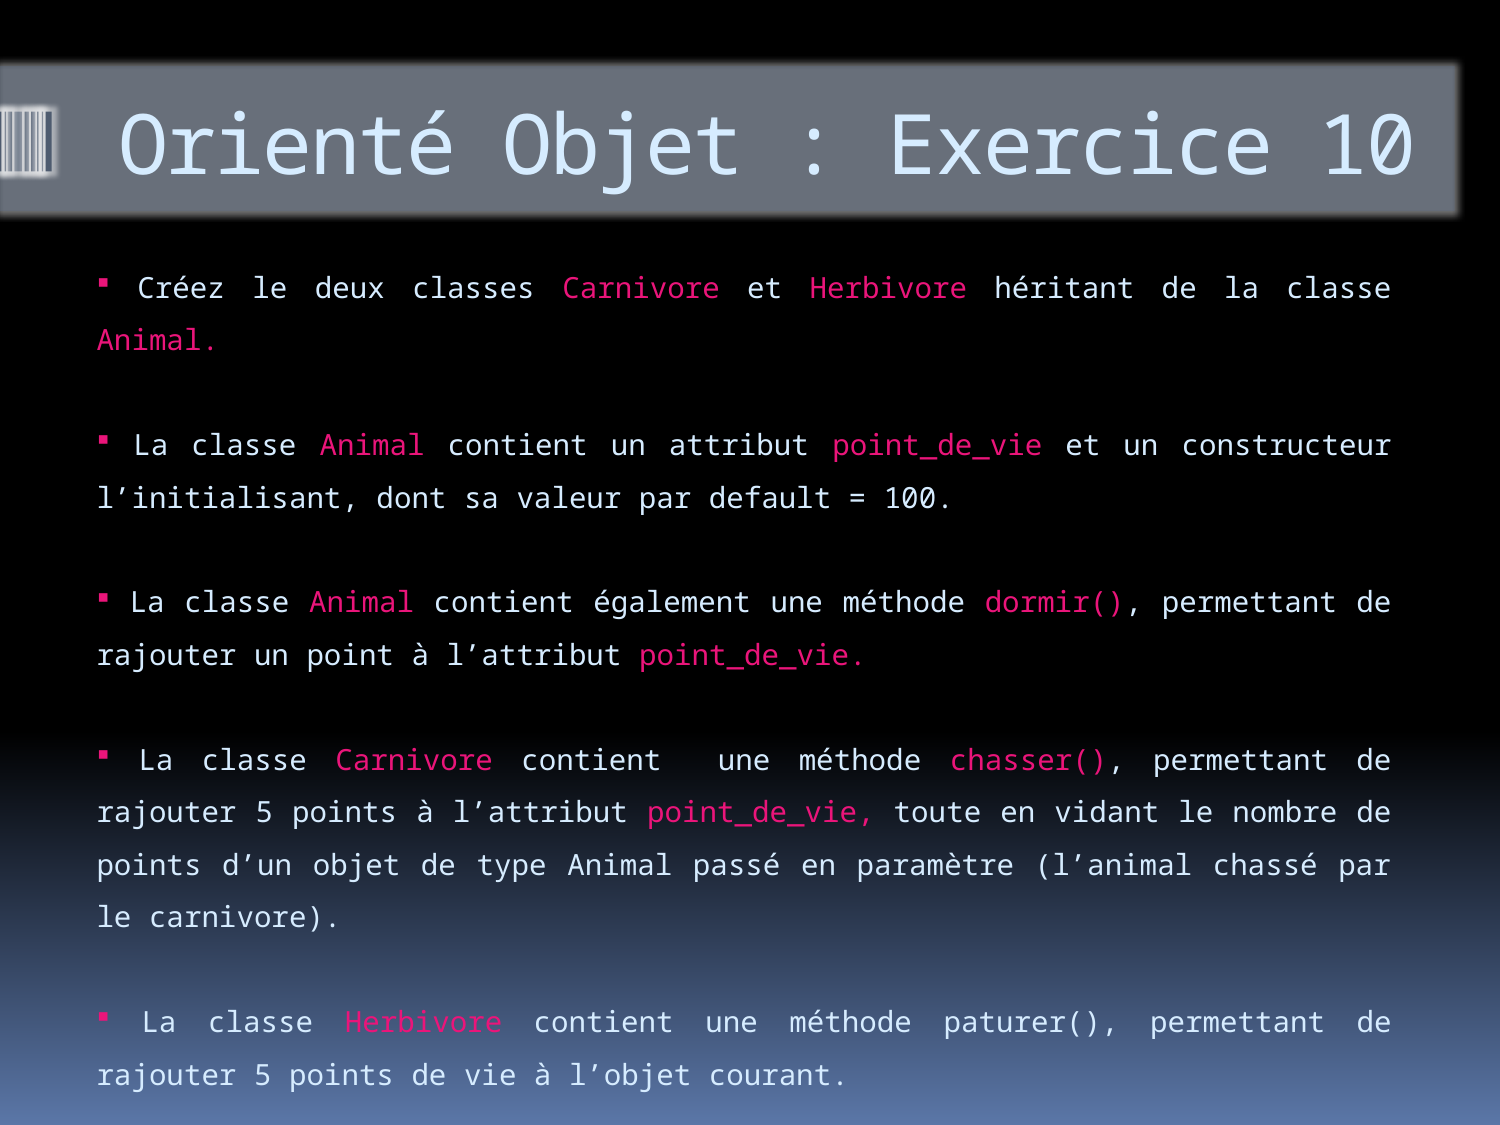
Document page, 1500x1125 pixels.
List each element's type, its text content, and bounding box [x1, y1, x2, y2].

title Orienté Objet : Exercice 10 [82, 83, 1454, 234]
text_box Créez le deux classes Carnivore et Herbivore héritant de la classe Animal. La classe Animal contient un attribut point_de_vie et un constructeur l’initialisant, dont sa valeur par default = 100. La classe Animal contient également une méthode dormir(), permettant de rajouter un point à l’attribut point_de_vie. La classe Carnivore contient une méthode chasser(), permettant de rajouter 5 points à l’attribut point_de_vie, toute en vidant le nombre de points d’un objet de type Animal passé en paramètre (l’animal chassé par le carnivore). La classe Herbivore contient une méthode paturer(), permettant de rajouter 5 points de vie à l’objet courant. [81, 244, 1407, 1125]
